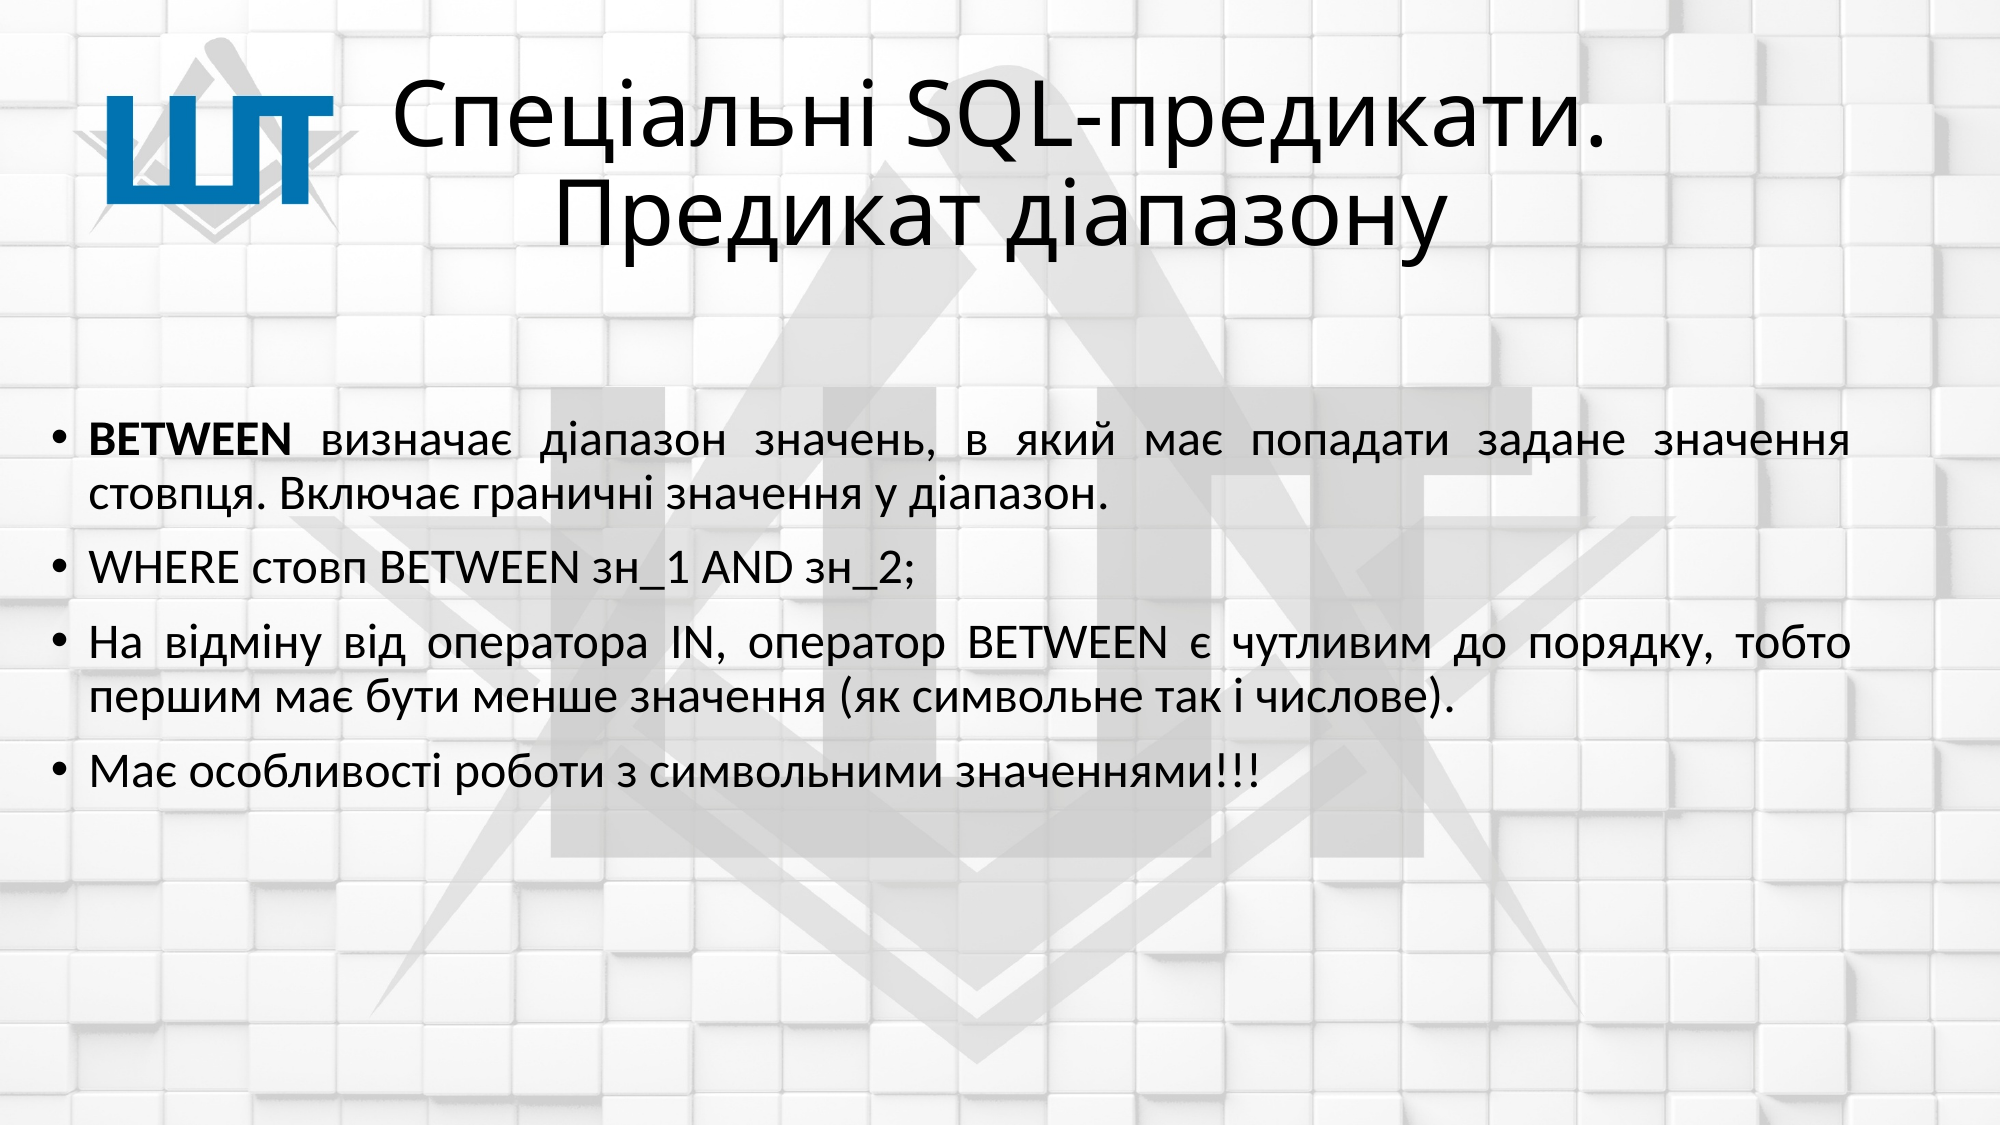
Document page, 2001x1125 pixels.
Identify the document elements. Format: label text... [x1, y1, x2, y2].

picture [0, 0, 2000, 1125]
list BETWEEN визначає діапазон значень, в який має попадати задане значення стовпця. Включає граничні значення у діапазон. WHERE стовп BETWEEN зн_1 AND зн_2; На відміну від оператора IN, оператор BETWEEN є чутливим до порядку, тобто першим має бути менше значення (як символьне так і числове). Має особливості роботи з символьними значеннями!!! [36, 404, 1867, 965]
title Спеціальні SQL-предикати. Предикат діапазону [137, 59, 1863, 278]
